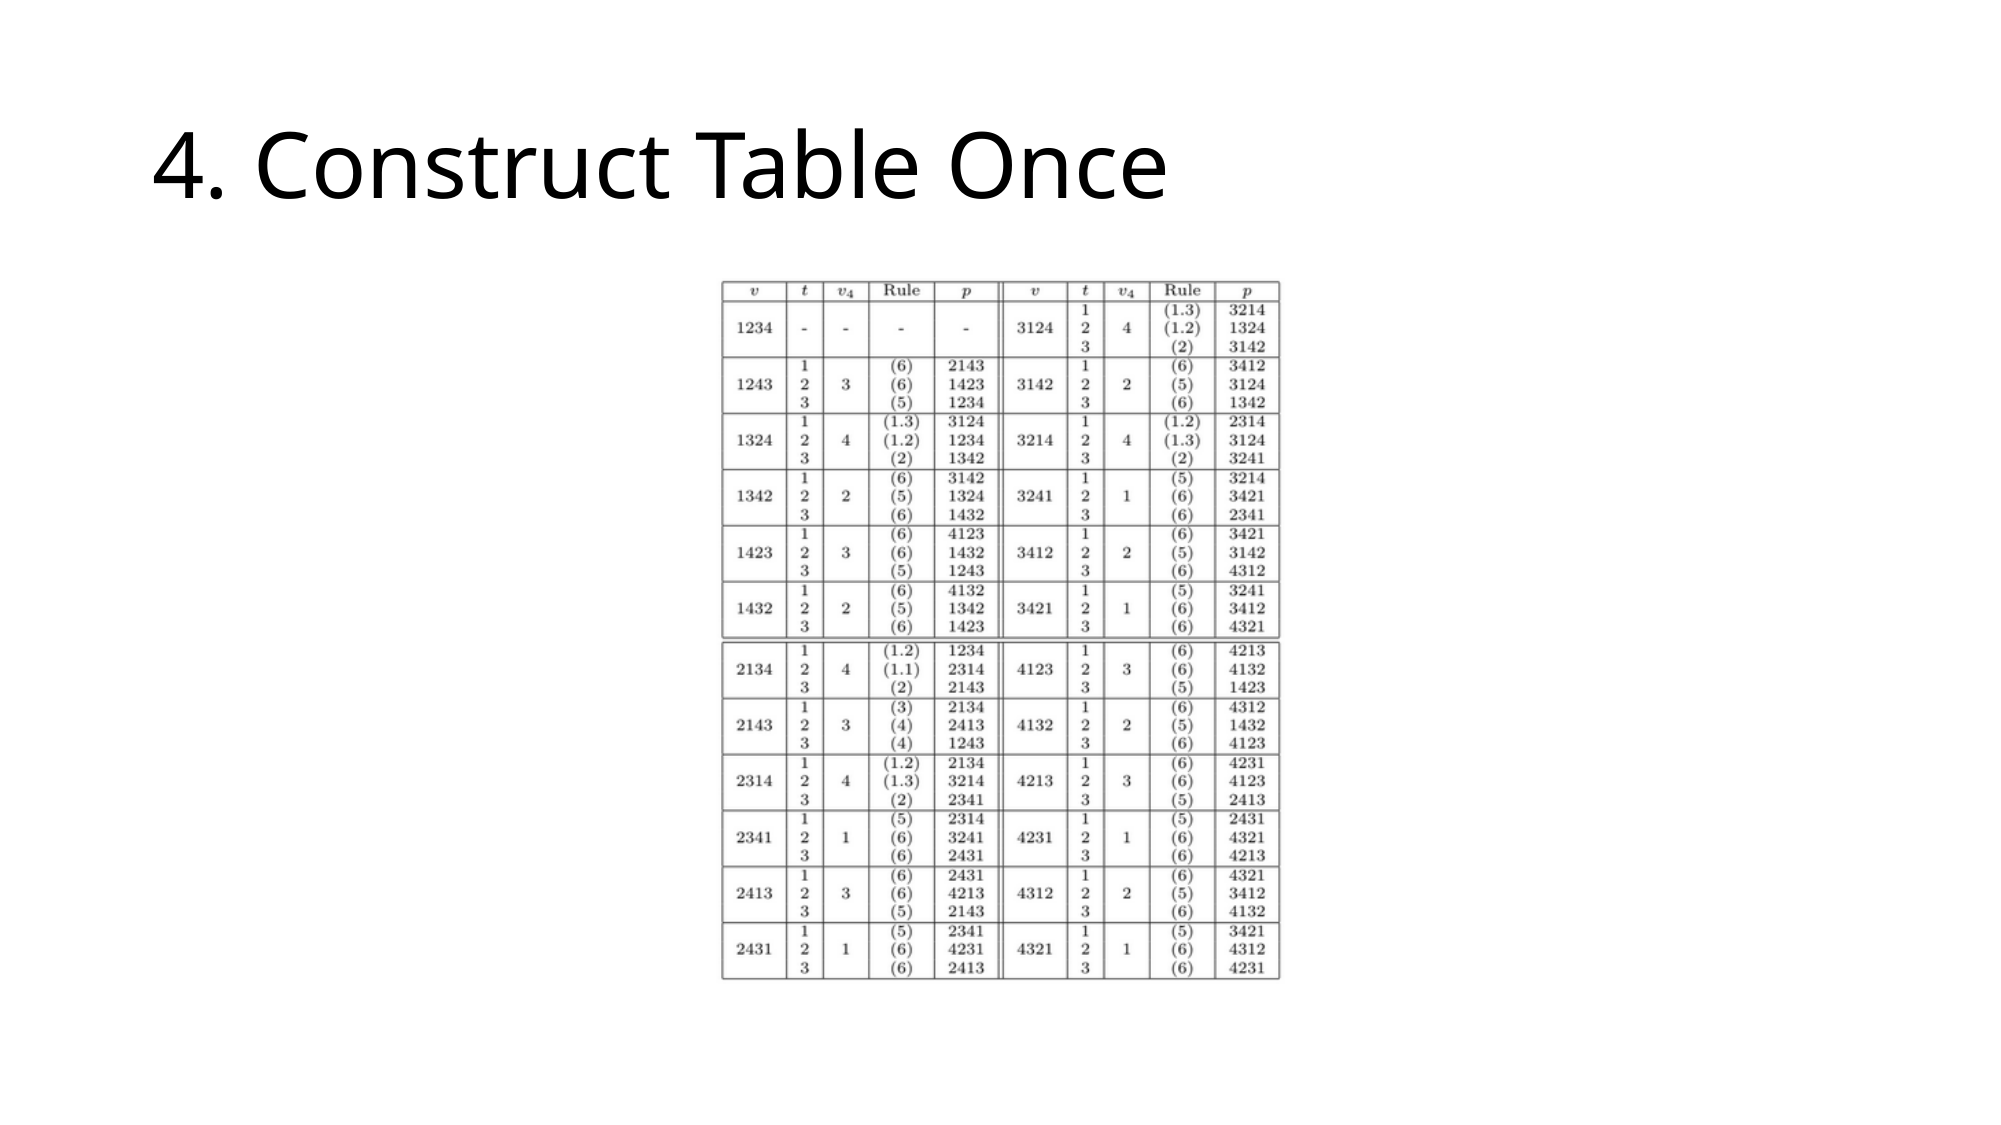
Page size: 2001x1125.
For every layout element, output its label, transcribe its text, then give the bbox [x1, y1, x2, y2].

title 4. Construct Table Once [137, 59, 1863, 278]
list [705, 277, 1295, 992]
